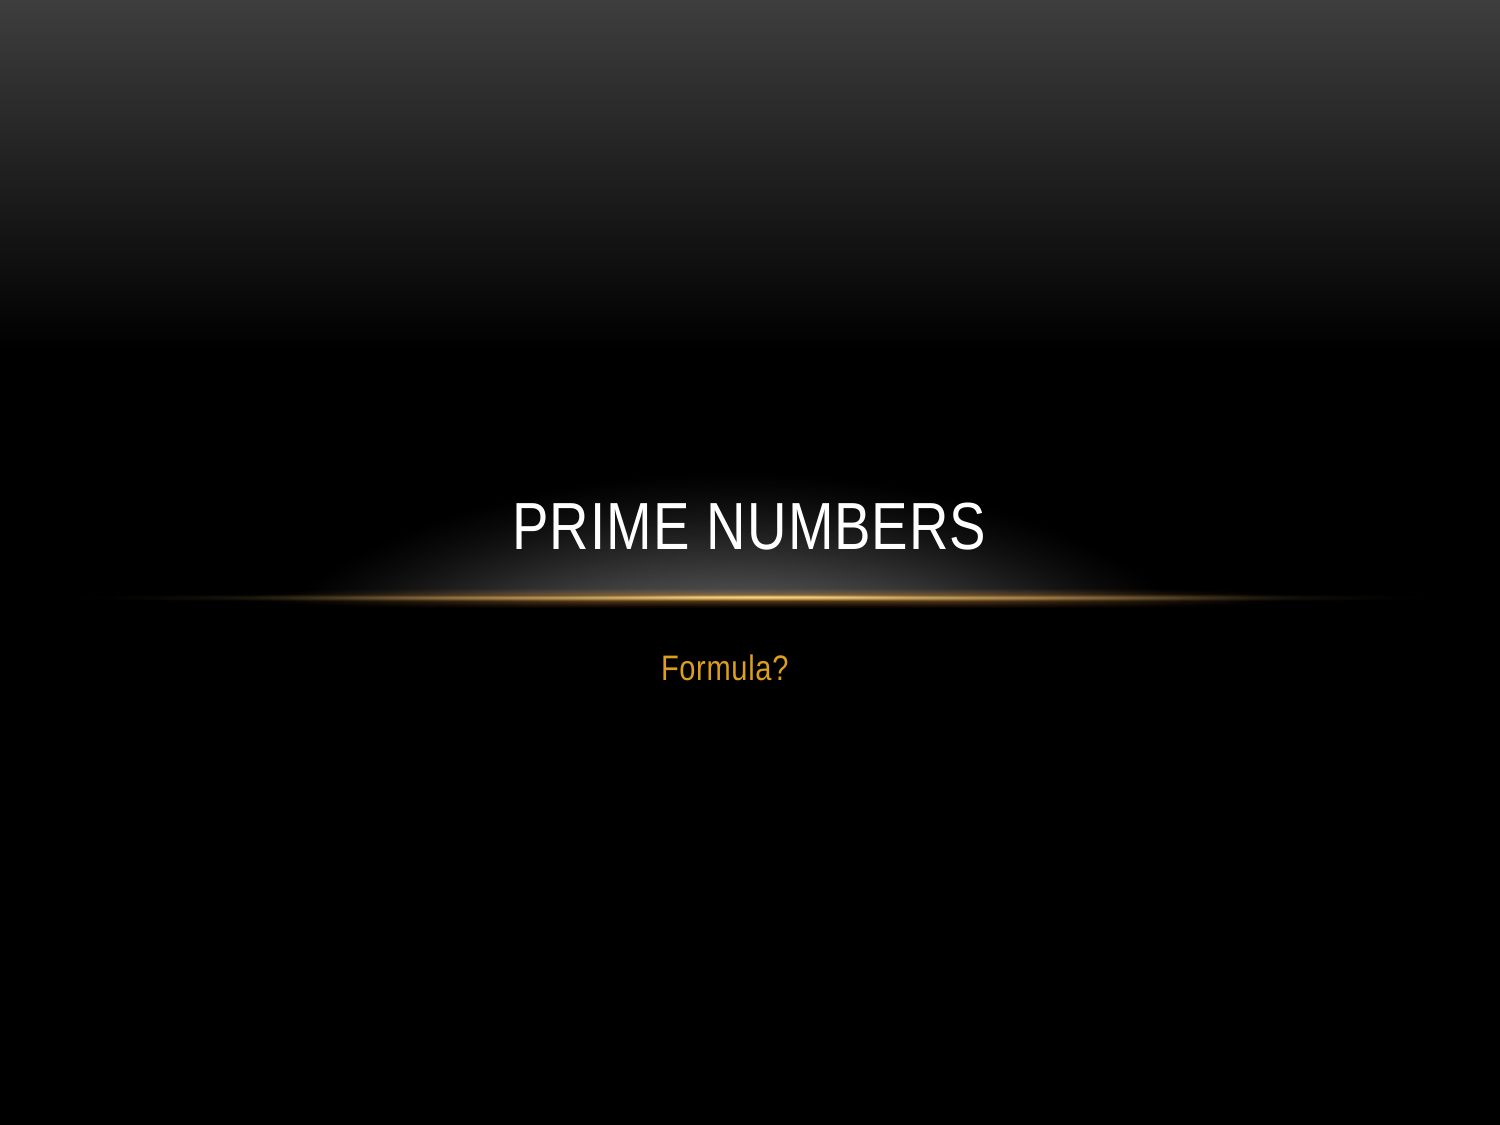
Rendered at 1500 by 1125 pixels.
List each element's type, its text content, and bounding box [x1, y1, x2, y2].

title Prime numbers [112, 329, 1388, 571]
subtitle Formula? [200, 637, 1250, 925]
picture [0, 0, 1500, 750]
